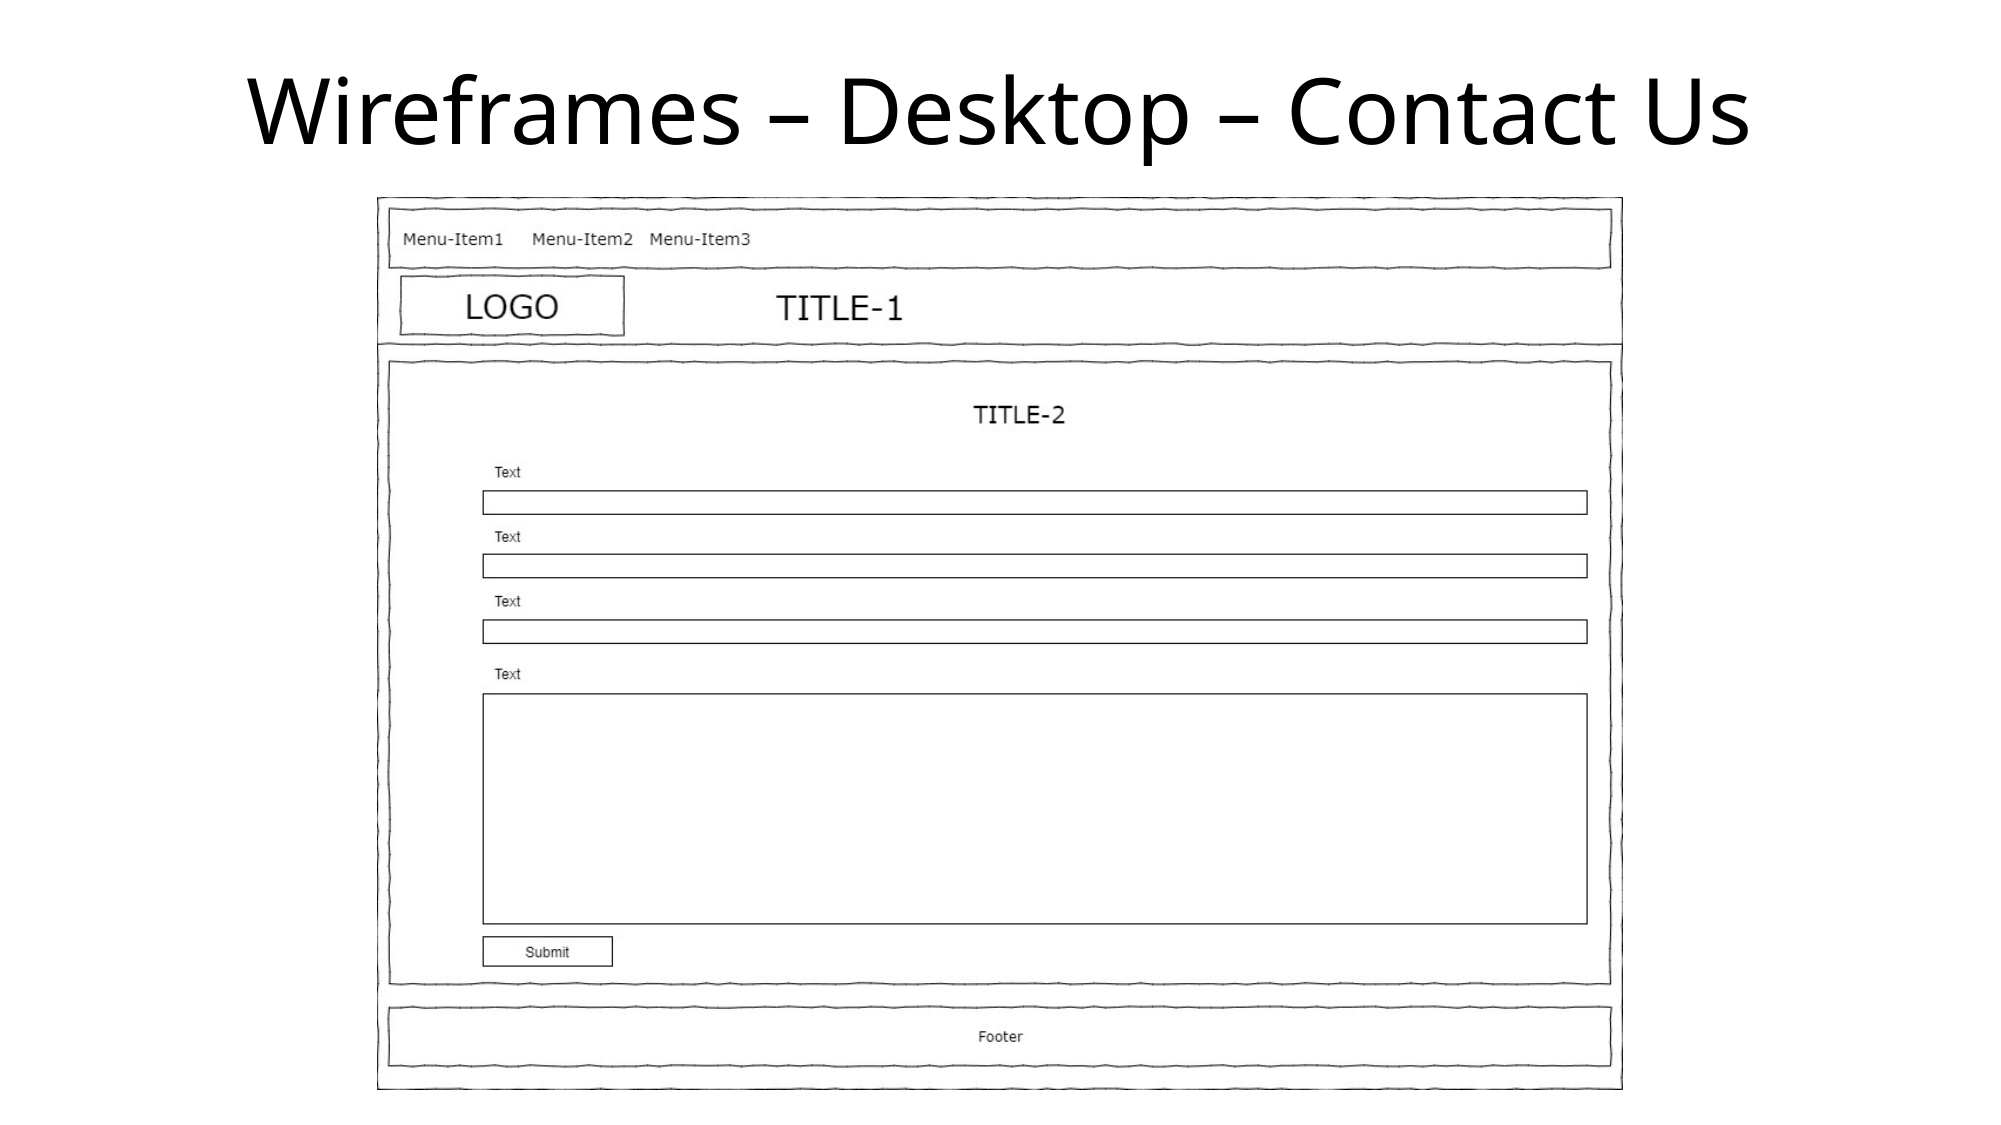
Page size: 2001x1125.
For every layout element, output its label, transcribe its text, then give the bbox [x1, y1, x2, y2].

title Wireframes – Desktop – Contact Us [137, 6, 1863, 224]
picture [377, 197, 1623, 1090]
